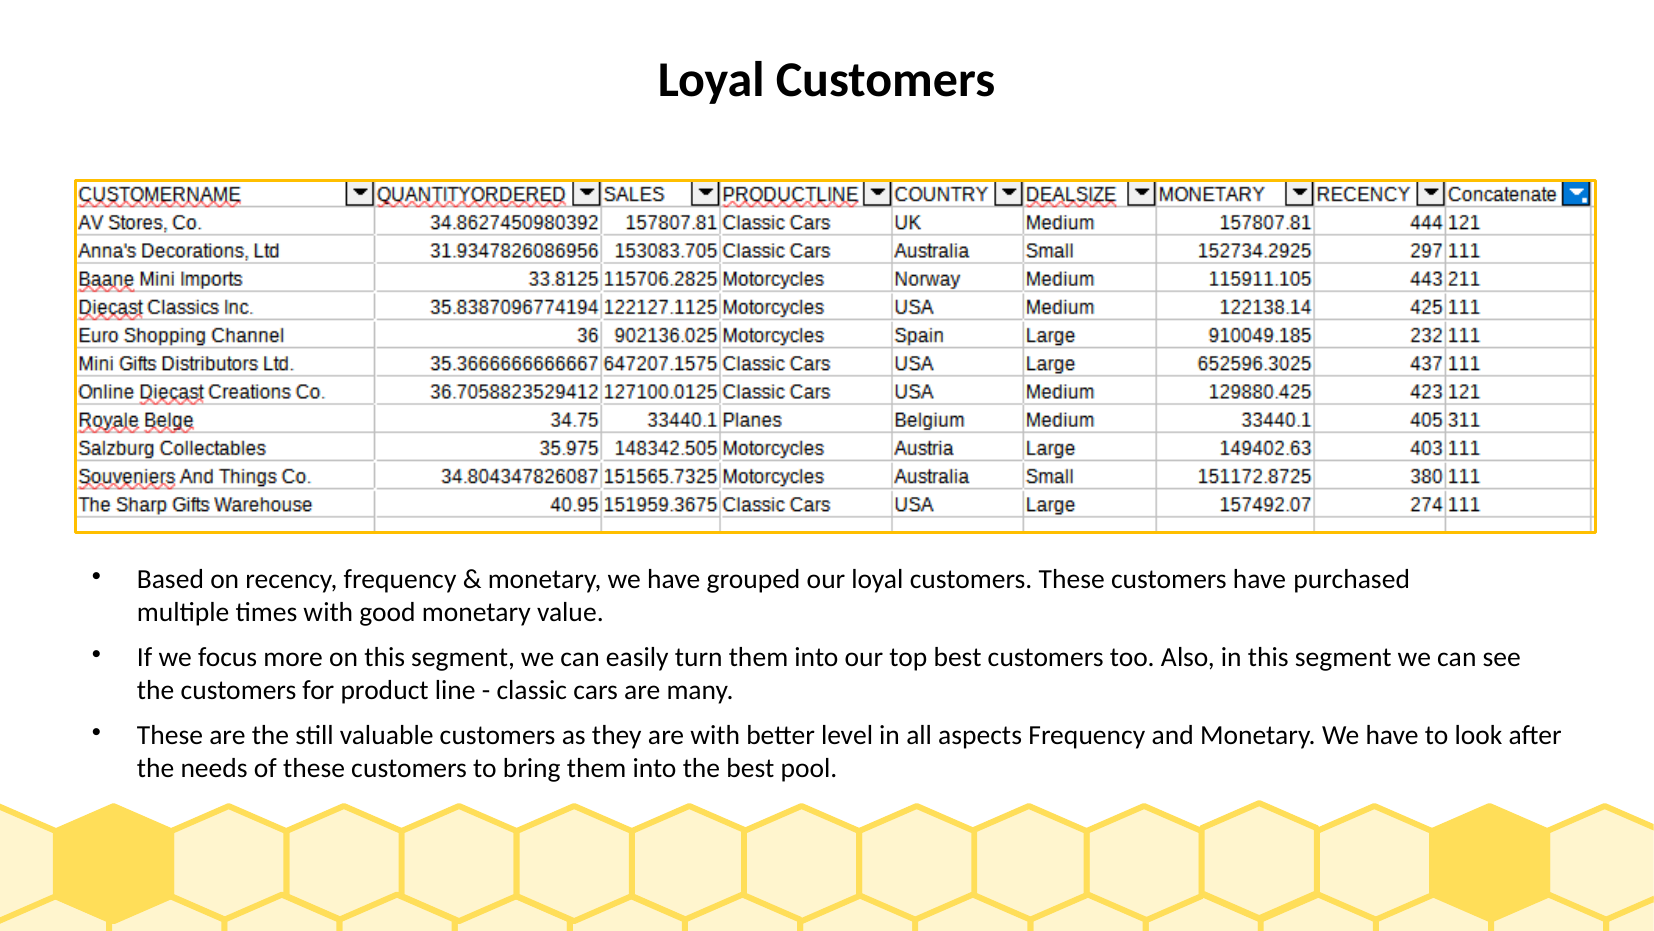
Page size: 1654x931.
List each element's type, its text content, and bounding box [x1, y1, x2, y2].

picture [77, 181, 1595, 532]
title Loyal Customers [82, 33, 1571, 119]
list Based on recency, frequency & monetary, we have grouped our loyal customers. These customers have purchased multiple times with good monetary value. If we focus more on this segment, we can easily turn them into our top best customers too. Also, in this segment we can see the customers for product line - classic cars are many. These are the still valuable customers as they are with better level in all aspects Frequency and Monetary. We have to look after the needs of these customers to bring them into the best pool. [76, 561, 1565, 787]
